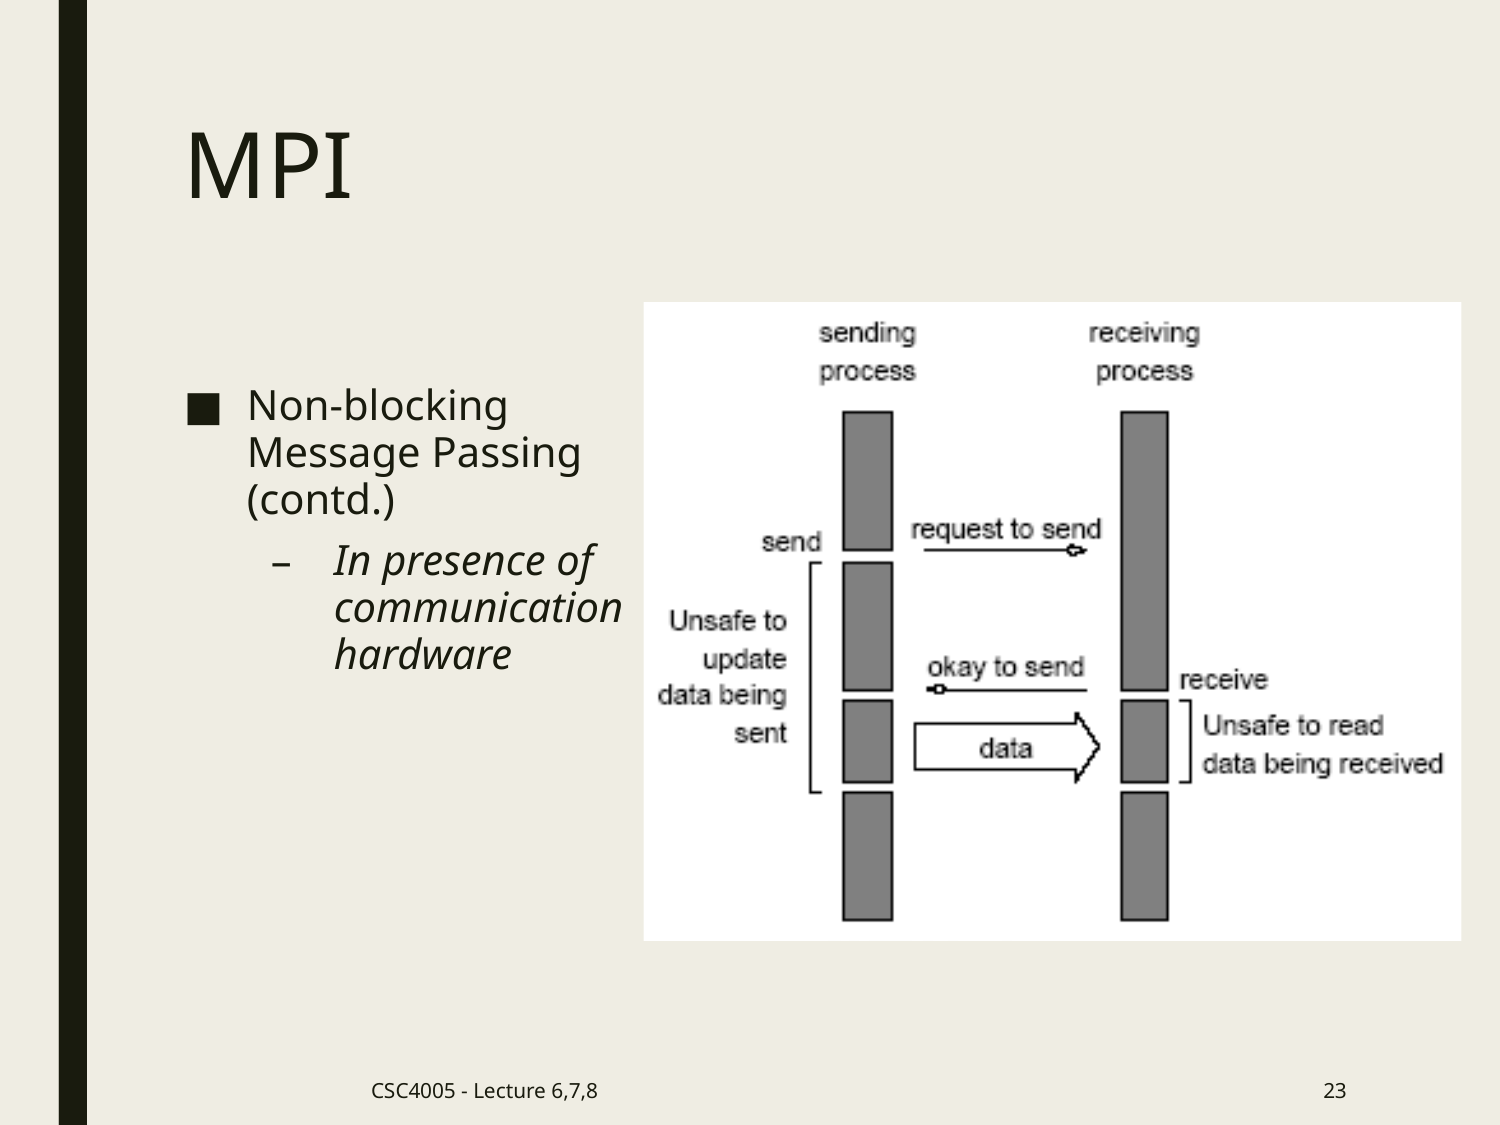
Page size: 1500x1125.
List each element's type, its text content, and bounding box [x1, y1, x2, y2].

footer CSC4005 - Lecture 6,7,8 [355, 1058, 1129, 1125]
slide_number 23 [1165, 1058, 1362, 1125]
picture [643, 302, 1462, 941]
list Non-blocking Message Passing (contd.) In presence of communication hardware [168, 375, 656, 963]
title MPI [168, 112, 1351, 357]
